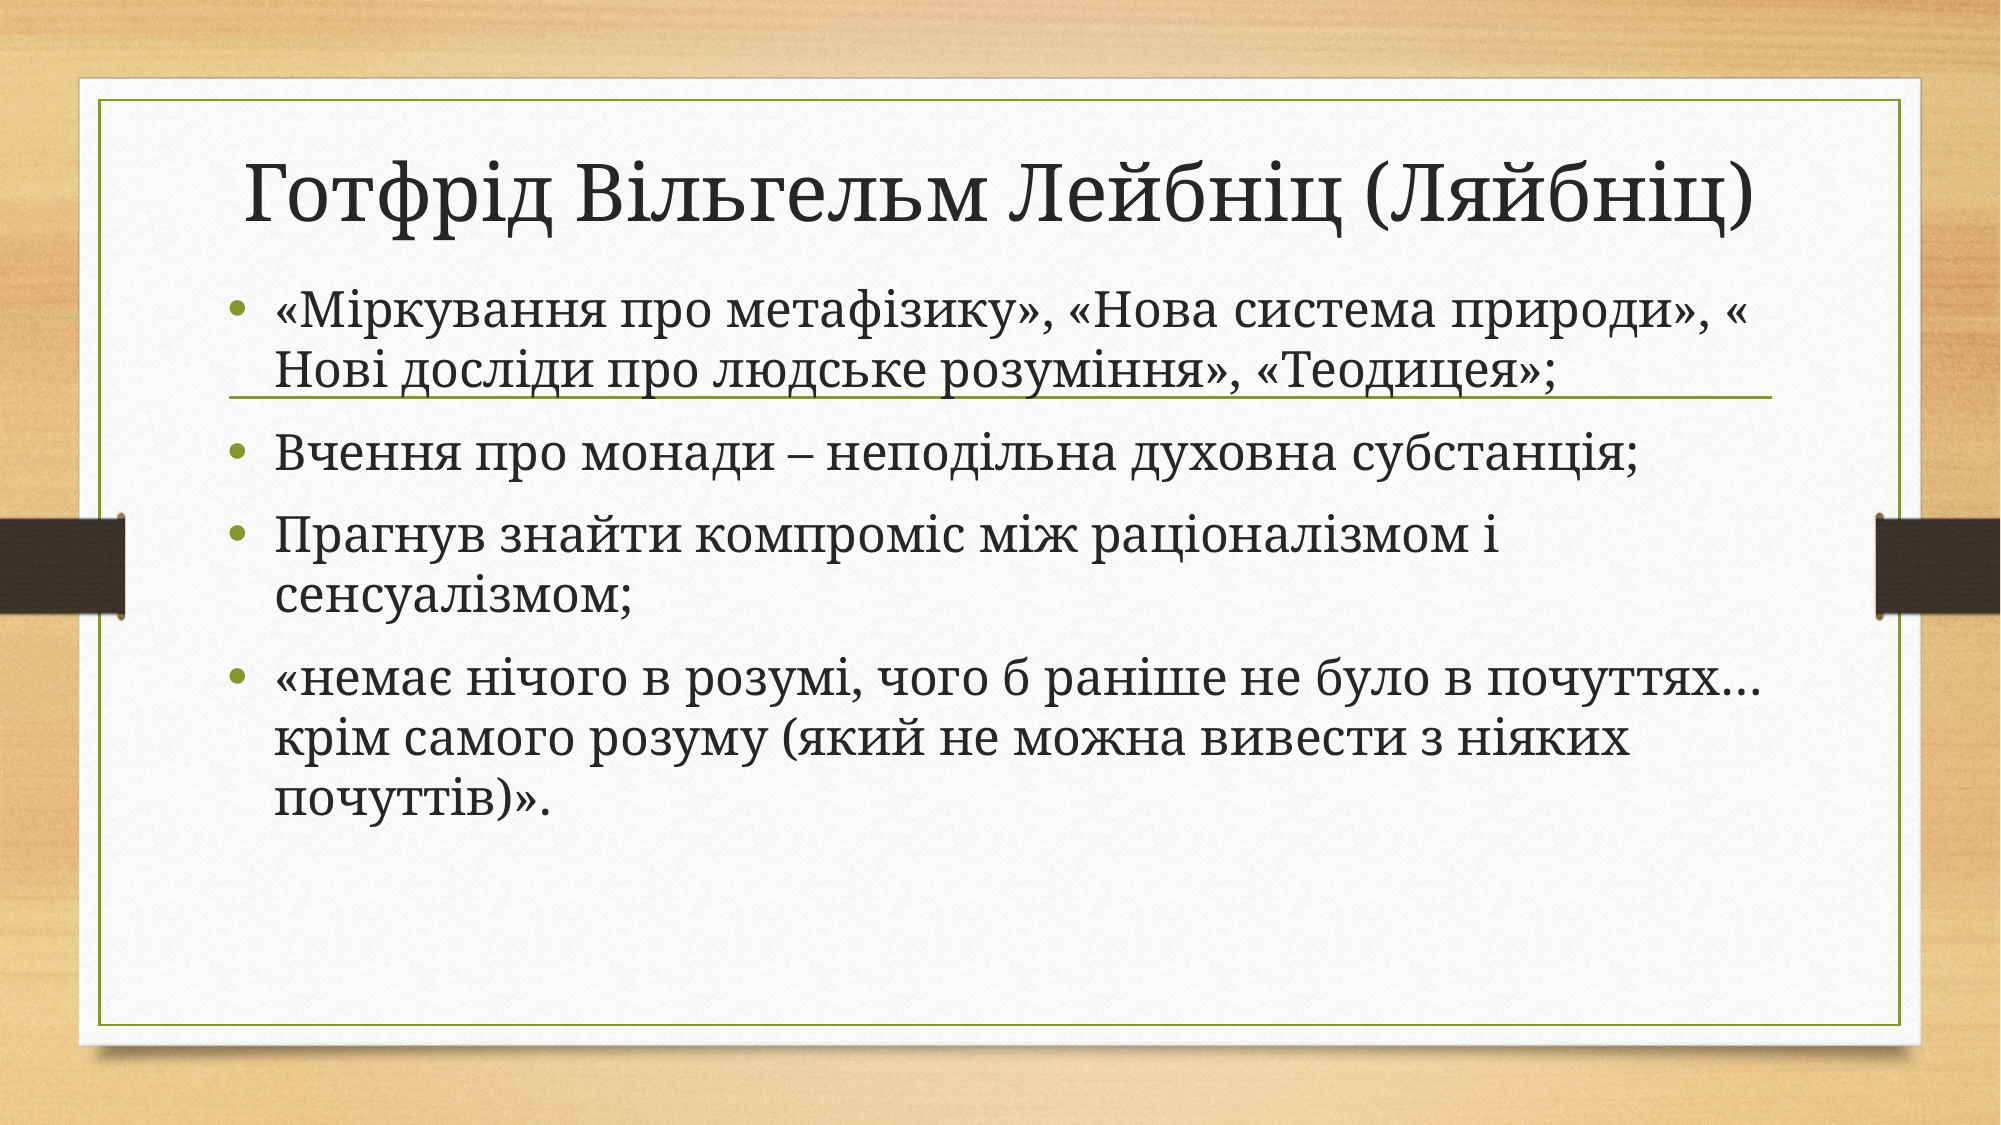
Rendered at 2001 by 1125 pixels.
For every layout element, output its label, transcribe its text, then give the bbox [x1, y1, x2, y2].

picture [0, 0, 2001, 1125]
list «Міркування про метафізику», «Нова система природи», « Нові досліди про людське розуміння», «Теодицея»; Вчення про монади – неподільна духовна субстанція; Прагнув знайти компроміс між раціоналізмом і сенсуалізмом; «немає нічого в розумі, чого б раніше не було в почуттях… крім самого розуму (який не можна вивести з ніяких почуттів)». [212, 270, 1788, 930]
title Готфрід Вільгельм Лейбніц (Ляйбніц) [212, 131, 1788, 247]
